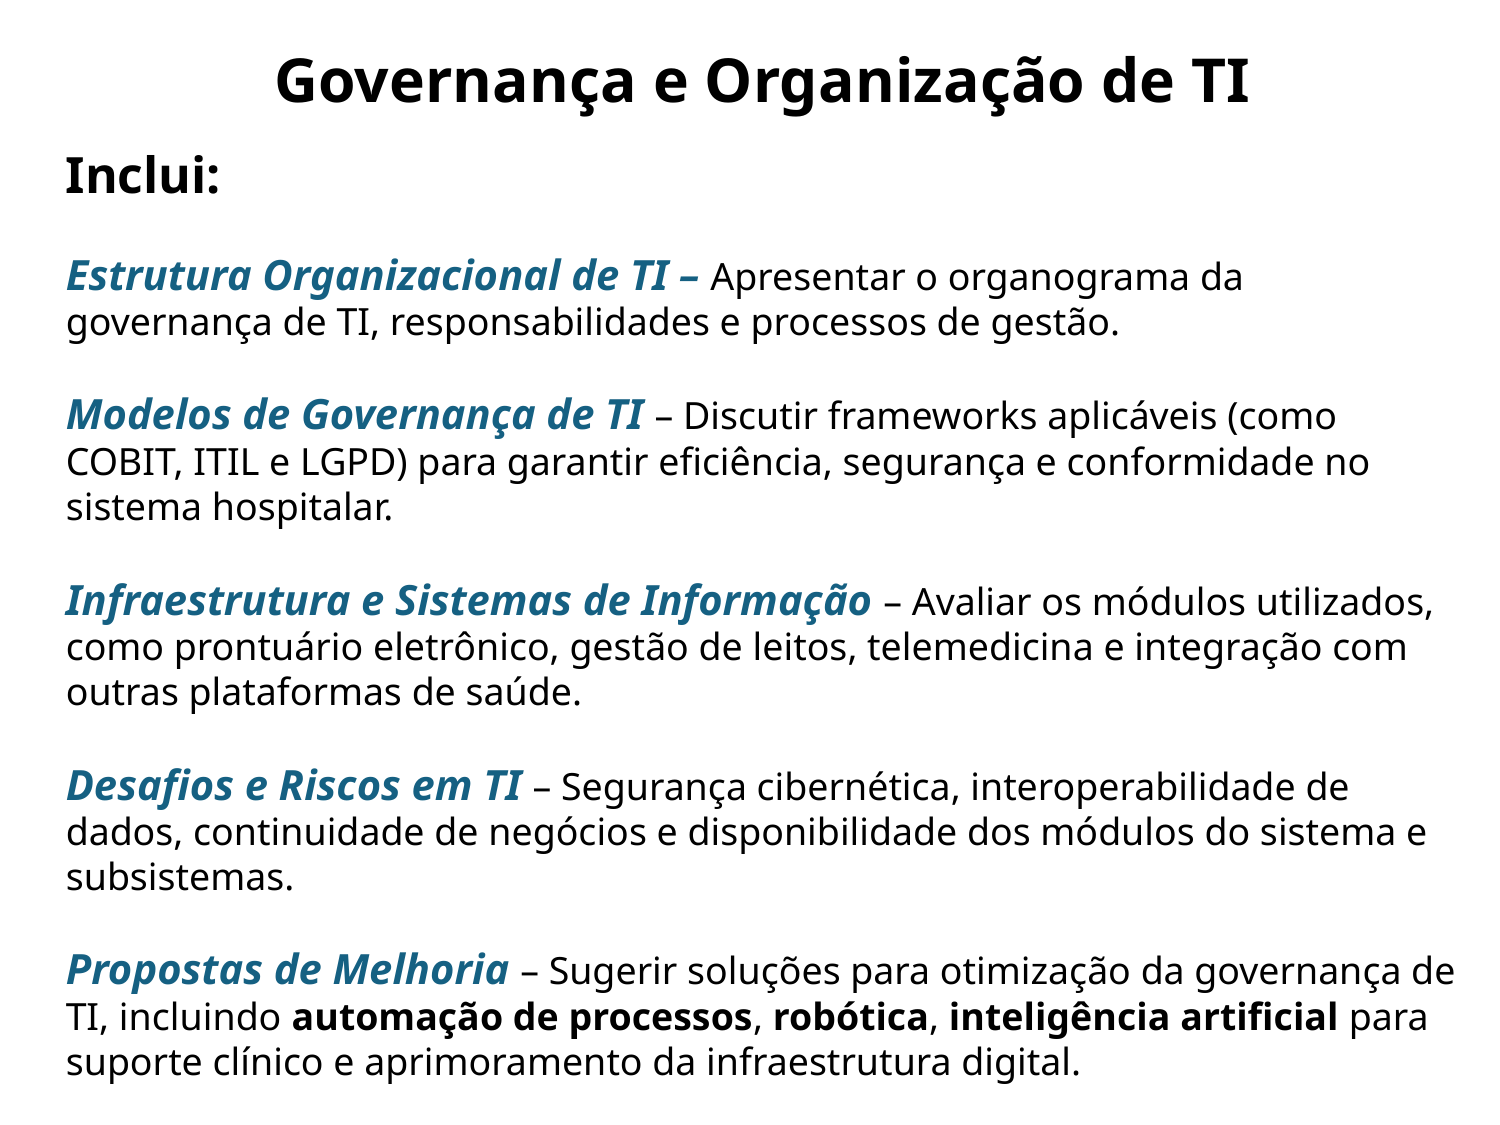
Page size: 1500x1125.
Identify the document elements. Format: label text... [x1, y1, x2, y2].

title Governança e Organização de TI [64, 27, 1462, 133]
text_box Inclui: Estrutura Organizacional de TI – Apresentar o organograma da governança de TI, responsabilidades e processos de gestão. Modelos de Governança de TI – Discutir frameworks aplicáveis (como COBIT, ITIL e LGPD) para garantir eficiência, segurança e conformidade no sistema hospitalar. Infraestrutura e Sistemas de Informação – Avaliar os módulos utilizados, como prontuário eletrônico, gestão de leitos, telemedicina e integração com outras plataformas de saúde. Desafios e Riscos em TI – Segurança cibernética, interoperabilidade de dados, continuidade de negócios e disponibilidade dos módulos do sistema e subsistemas. Propostas de Melhoria – Sugerir soluções para otimização da governança de TI, incluindo automação de processos, robótica, inteligência artificial para suporte clínico e aprimoramento da infraestrutura digital. [51, 135, 1475, 1091]
